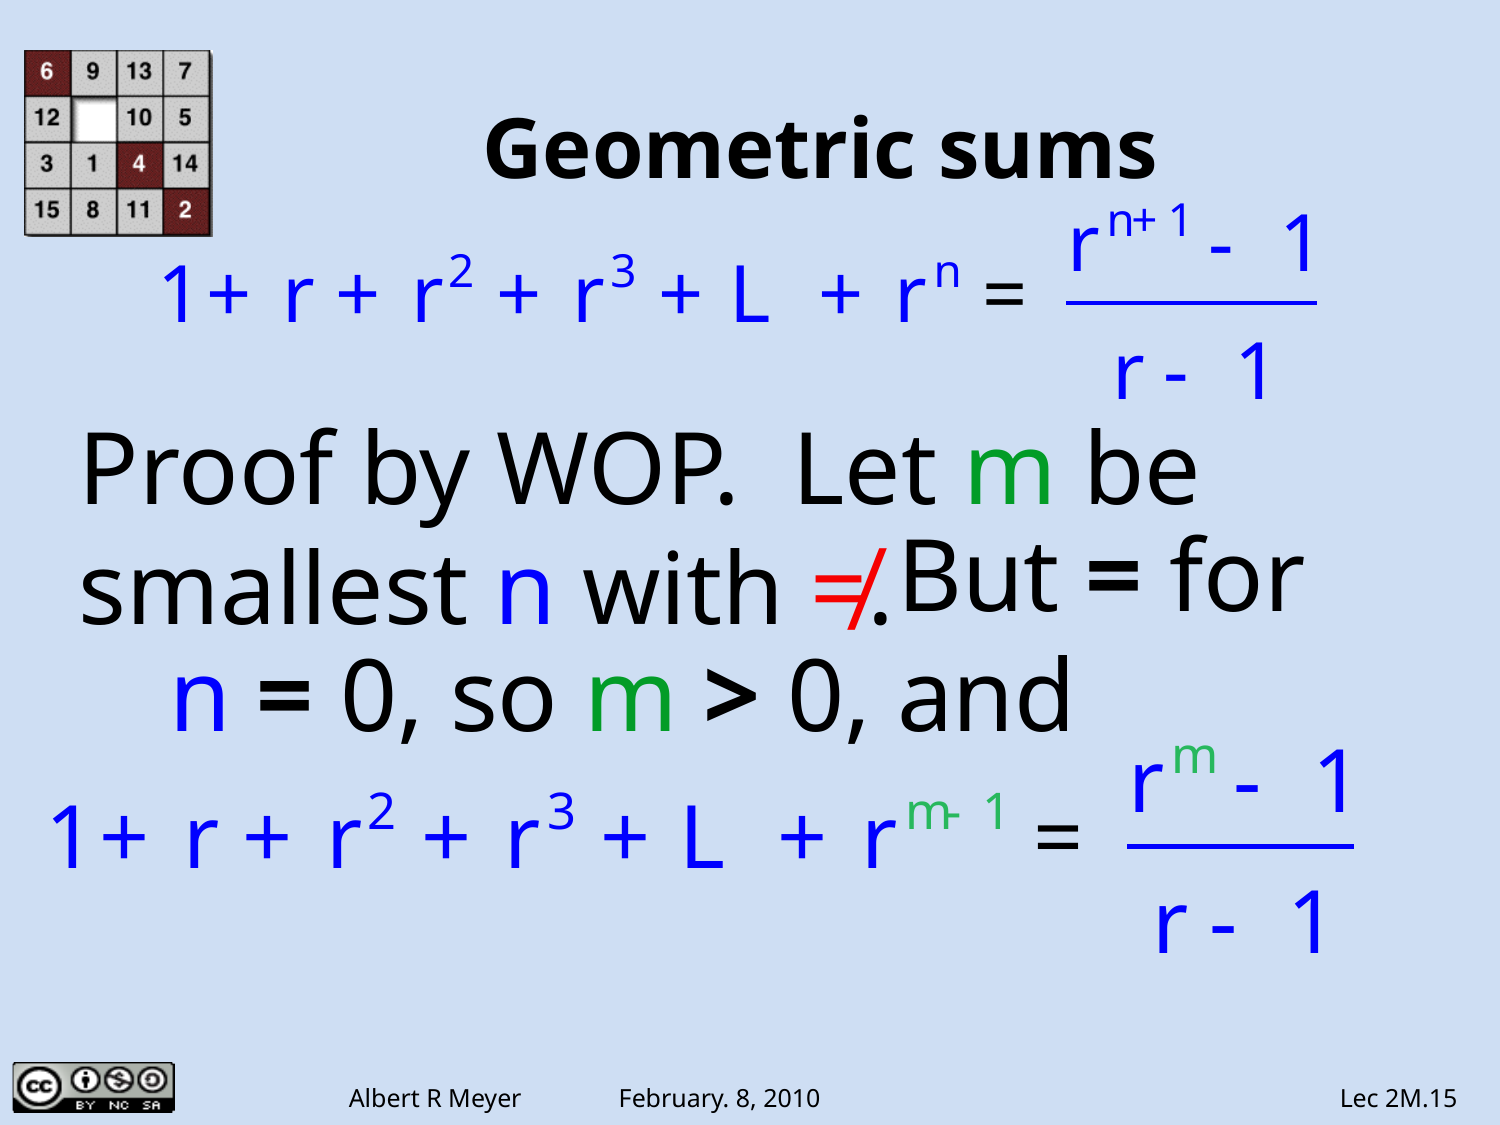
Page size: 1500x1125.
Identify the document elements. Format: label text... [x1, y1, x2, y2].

picture [24, 50, 213, 237]
title Geometric sums [239, 51, 1402, 240]
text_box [150, 170, 1332, 416]
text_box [37, 700, 1375, 971]
picture [12, 1062, 175, 1113]
text_box Proof by WOP. Let m be smallest n with ≠. [64, 397, 1337, 652]
text_box But = for n = 0, so m > 0, and [128, 652, 1321, 698]
